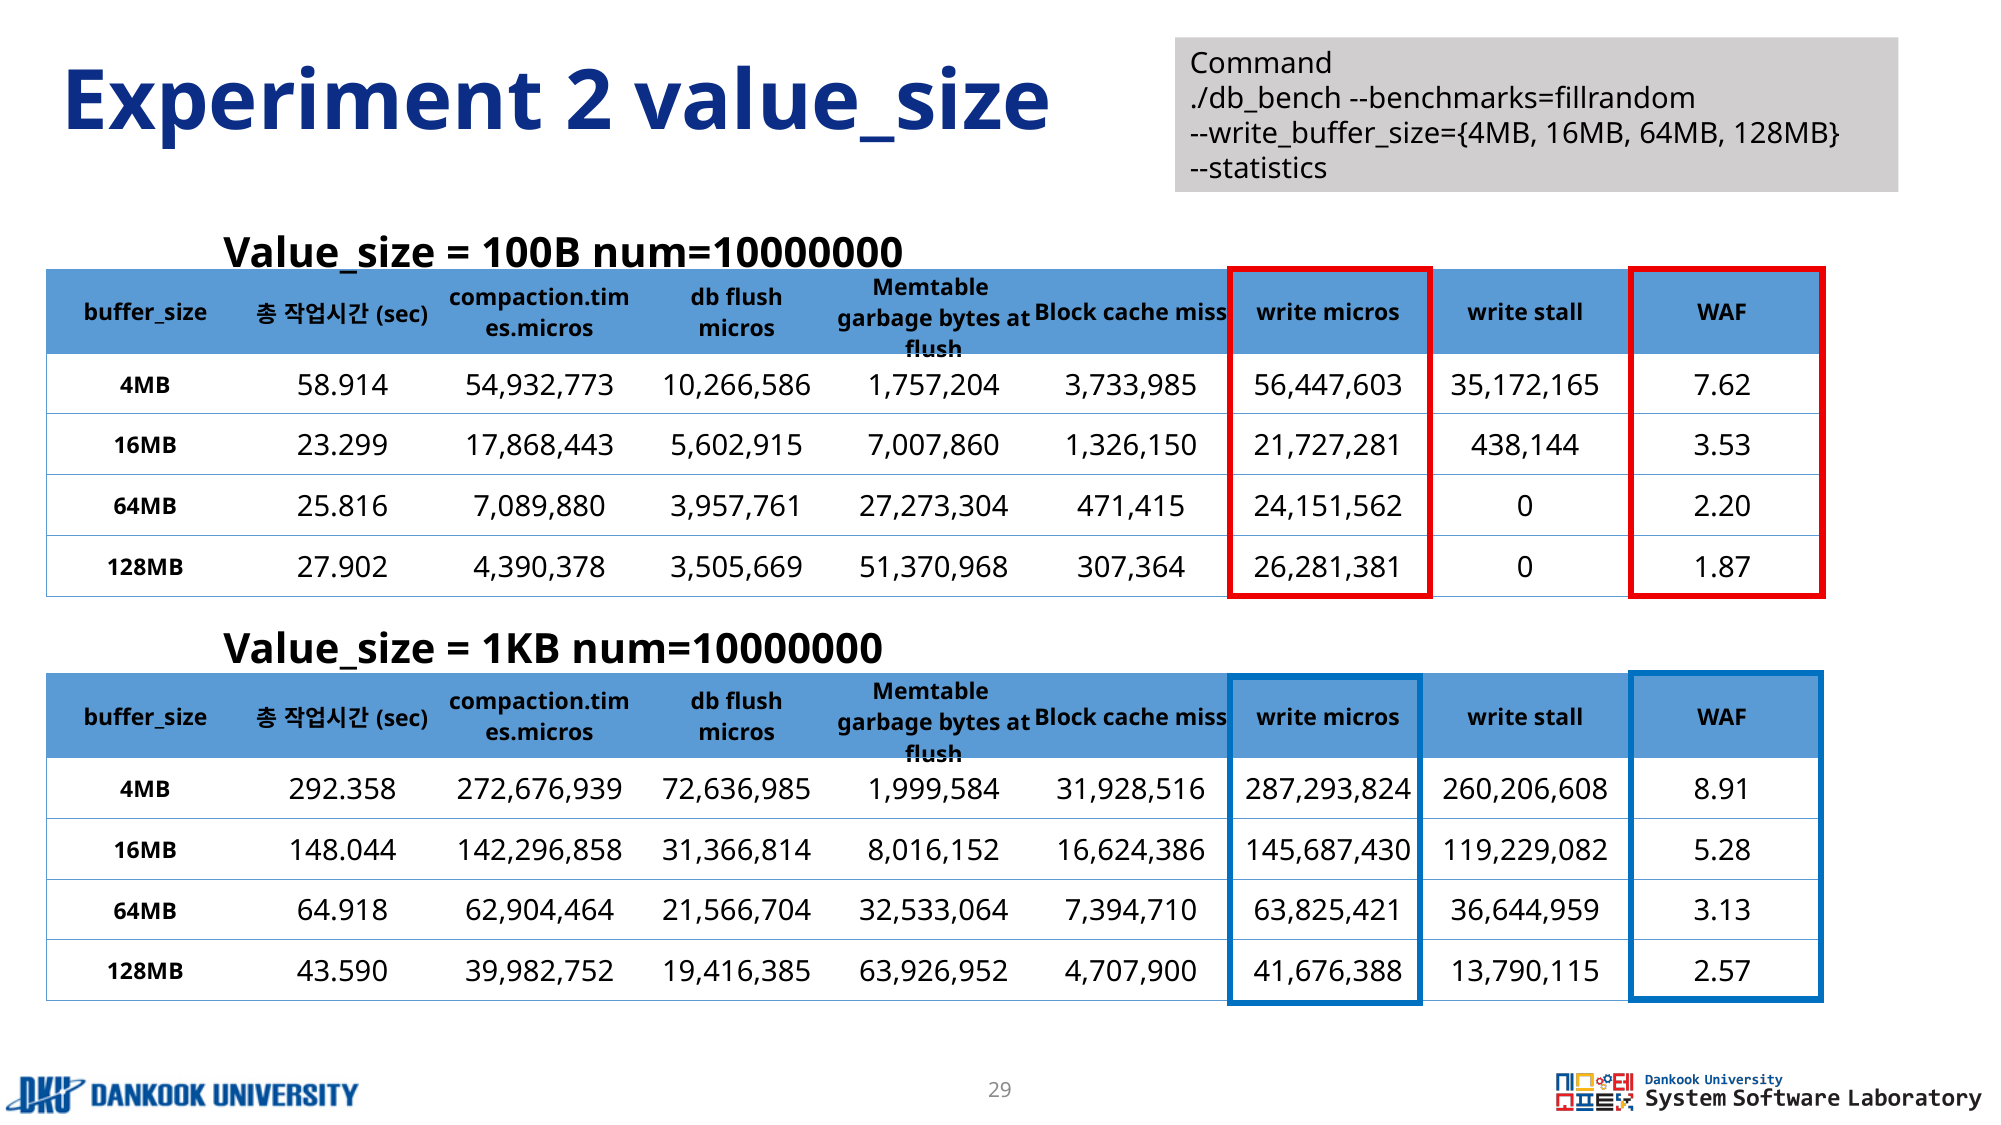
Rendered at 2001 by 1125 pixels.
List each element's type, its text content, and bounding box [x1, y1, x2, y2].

table_cell 27.902 [244, 536, 441, 589]
table_header buffer_size [47, 674, 244, 757]
table_header Block cache miss [1033, 674, 1230, 757]
table_cell 3,733,985 [1033, 354, 1229, 413]
table_header 총 작업시간(sec) [244, 284, 441, 353]
table_cell 8,016,152 [835, 819, 1033, 879]
table_cell 0 [1431, 536, 1624, 596]
table_header WAF [1624, 270, 1630, 353]
table_cell 4,390,378 [441, 536, 638, 589]
table_cell 272,676,939 [441, 758, 638, 818]
table_header WAF [1624, 674, 1630, 757]
table_cell 8.91 [1624, 758, 1630, 818]
table_header Memtable garbage bytes at flush [835, 284, 1033, 353]
table_header Block cache miss [1033, 270, 1229, 353]
table_cell 292.358 [244, 758, 441, 818]
table_cell 3.53 [1624, 414, 1630, 474]
title Experiment 2 value_size [46, 34, 1945, 171]
table_cell 32,533,064 [835, 880, 1033, 939]
table_cell 145,687,430 [1421, 819, 1427, 879]
table_cell 64.918 [244, 880, 441, 939]
text_box [1229, 268, 1431, 597]
table_cell 41,676,388 [1421, 940, 1427, 1000]
table_cell 16,624,386 [1033, 819, 1229, 879]
table_cell 23.299 [244, 414, 441, 474]
table_cell 7,089,880 [441, 475, 638, 535]
table_cell 27,273,304 [835, 475, 1033, 535]
table_cell 471,415 [1033, 475, 1229, 535]
table_cell 63,926,952 [835, 940, 1033, 1000]
table_cell 17,868,443 [441, 414, 638, 474]
table_cell 438,144 [1431, 414, 1624, 474]
table_cell 3,505,669 [638, 536, 835, 589]
table_cell 128MB [47, 940, 244, 1000]
table_cell 1,999,584 [835, 758, 1033, 818]
table_cell 36,644,959 [1427, 880, 1624, 939]
table_cell 1,326,150 [1033, 414, 1229, 474]
table_cell 16MB [47, 414, 244, 474]
table_cell 7.62 [1624, 354, 1630, 413]
table_cell 19,416,385 [638, 940, 835, 1000]
table_cell 10,266,586 [638, 354, 835, 413]
slide_number 29 [774, 1067, 1225, 1116]
table_cell 62,904,464 [441, 880, 638, 939]
table_cell 128MB [47, 536, 244, 596]
table_cell 31,928,516 [1033, 758, 1229, 818]
table_cell 72,636,985 [638, 758, 835, 818]
table_cell 287,293,824 [1421, 758, 1427, 818]
table_header db flush micros [638, 284, 835, 353]
table_cell 4MB [47, 758, 244, 818]
table_cell 43.590 [244, 940, 441, 1000]
table_header 총 작업시간(sec) [244, 680, 441, 757]
table_header compaction.times.micros [441, 680, 638, 757]
table_cell 119,229,082 [1427, 819, 1624, 879]
text_box Value_size = 1KB num=10000000 [208, 589, 1225, 680]
text_box [1630, 268, 1823, 597]
table_cell 2.57 [1624, 940, 1630, 1000]
text_box [1630, 672, 1822, 1001]
table_header write micros [1230, 674, 1427, 757]
table_cell 64MB [47, 880, 244, 939]
table_cell 1.87 [1624, 536, 1630, 596]
text_box [1229, 675, 1421, 1004]
table_cell 142,296,858 [441, 819, 638, 879]
table_cell 3,957,761 [638, 475, 835, 535]
table_cell 148.044 [244, 819, 441, 879]
table_cell 51,370,968 [835, 536, 1033, 589]
picture [1548, 1064, 2001, 1125]
table_cell 260,206,608 [1427, 758, 1624, 818]
table_cell 13,790,115 [1427, 940, 1624, 1000]
table_cell 1,757,204 [835, 354, 1033, 413]
table_cell 2.20 [1624, 475, 1630, 535]
table_cell 58.914 [244, 354, 441, 413]
table_cell 64MB [47, 475, 244, 535]
table_cell 39,982,752 [441, 940, 638, 1000]
table_header Memtable garbage bytes at flush [835, 680, 1033, 757]
table_cell 7,394,710 [1033, 880, 1229, 939]
table_cell 35,172,165 [1431, 354, 1624, 413]
table_cell 5,602,915 [638, 414, 835, 474]
text_box Value_size = 100B num=10000000 [208, 193, 1225, 284]
table_cell 4MB [47, 354, 244, 413]
table_cell 307,364 [1033, 536, 1229, 596]
table_cell 3.13 [1624, 880, 1630, 939]
table_cell 21,566,704 [638, 880, 835, 939]
table_cell 54,932,773 [441, 354, 638, 413]
table_cell 5.28 [1624, 819, 1630, 879]
table_header compaction.times.micros [441, 284, 638, 353]
table_header db flush micros [638, 680, 835, 757]
table_cell 0 [1431, 475, 1624, 535]
table_header write stall [1427, 674, 1624, 757]
table_cell 25.816 [244, 475, 441, 535]
table_cell 7,007,860 [835, 414, 1033, 474]
text_box Command ./db_bench --benchmarks=fillrandom --write_buffer_size={4MB, 16MB, 64MB, 128MB} --statistics [1175, 37, 1899, 192]
table_header buffer_size [47, 270, 244, 353]
table_cell 4,707,900 [1033, 940, 1229, 1000]
table_cell 16MB [47, 819, 244, 879]
table_cell 63,825,421 [1421, 880, 1427, 939]
picture [5, 1076, 359, 1114]
table_header write stall [1431, 270, 1624, 353]
table_cell 31,366,814 [638, 819, 835, 879]
